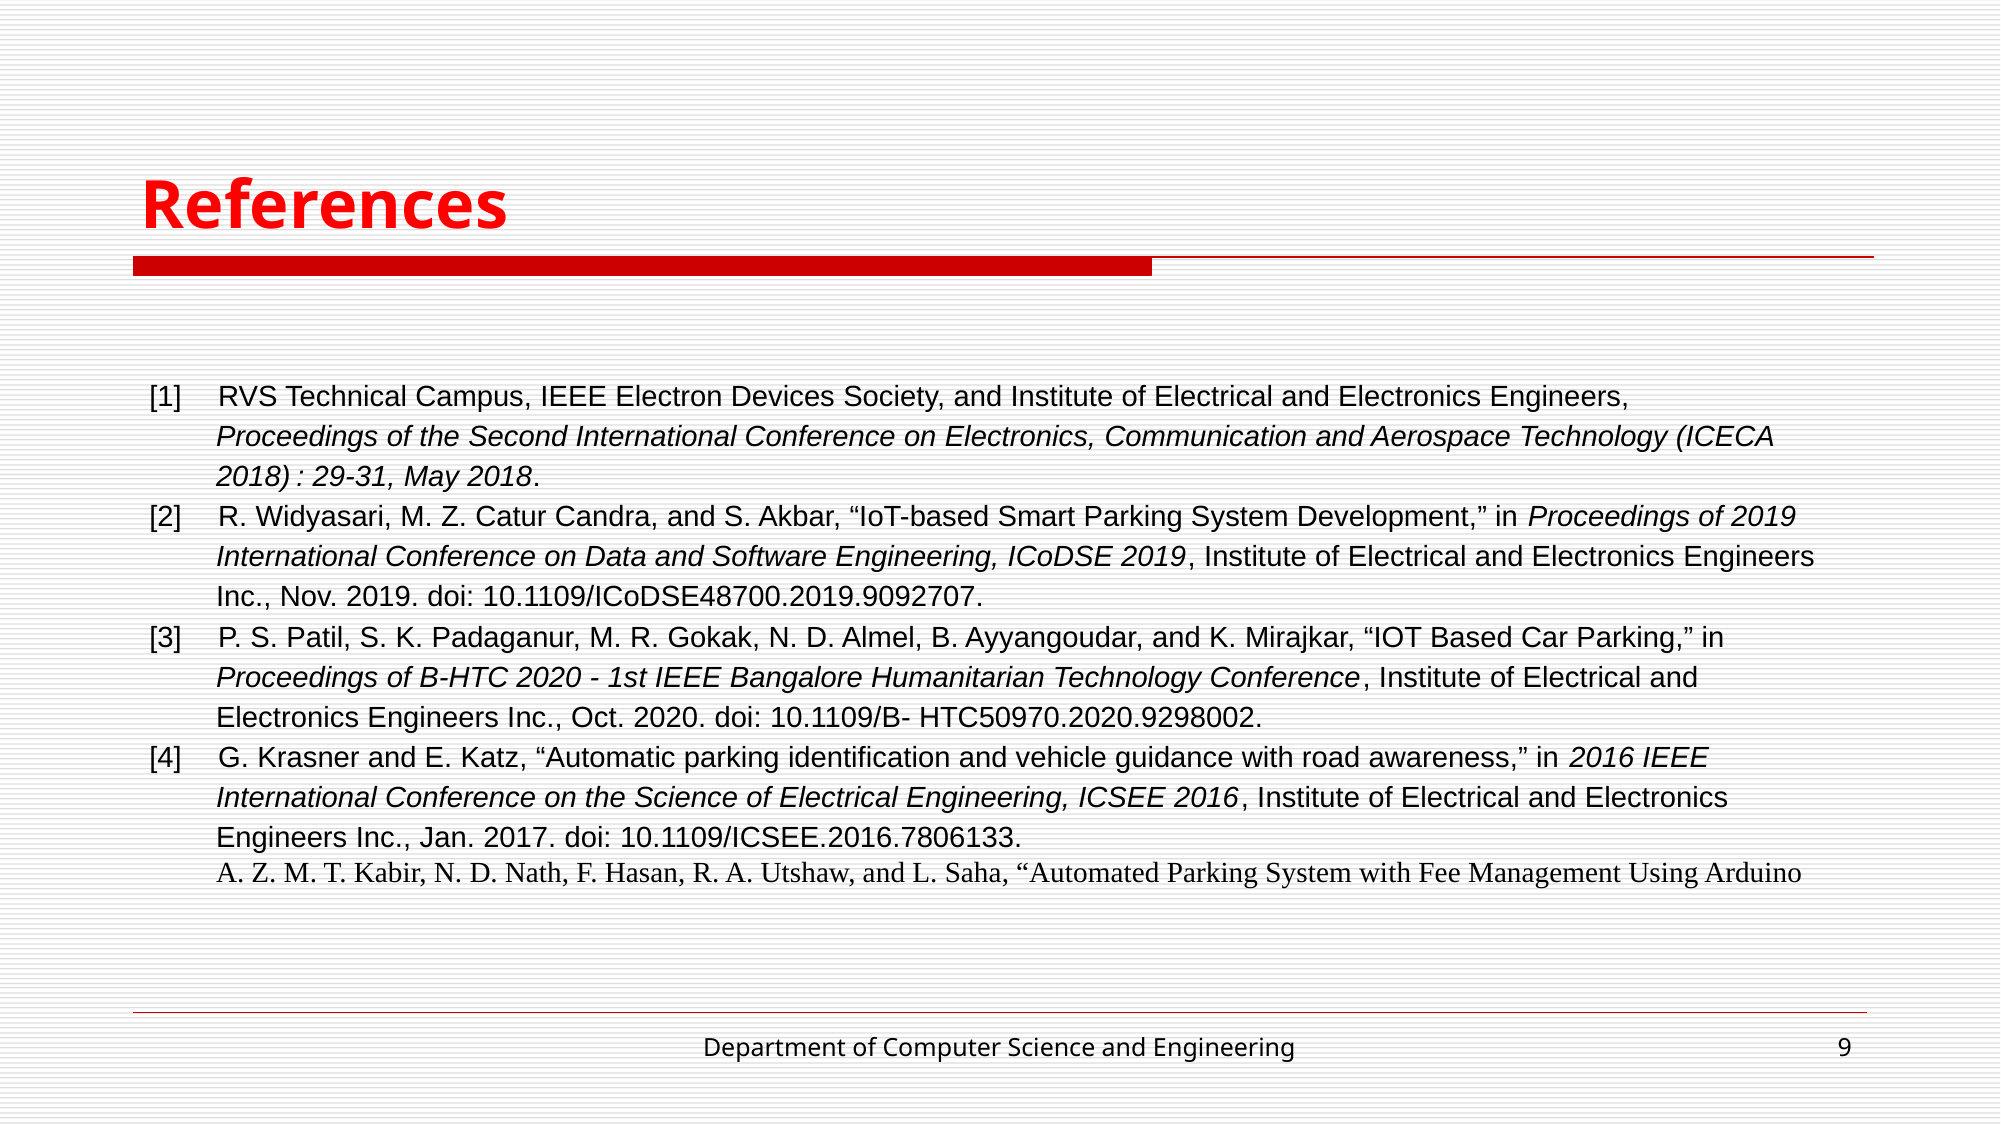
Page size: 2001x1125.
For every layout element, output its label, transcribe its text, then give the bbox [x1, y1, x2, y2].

footer Department of Computer Science and Engineering [683, 1024, 1317, 1103]
title References [125, 50, 1876, 250]
slide_number 9 [1433, 1024, 1867, 1103]
picture [0, 0, 2001, 1125]
list [1] RVS Technical Campus, IEEE Electron Devices Society, and Institute of Electrical and Electronics Engineers, Proceedings of the Second International Conference on Electronics, Communication and Aerospace Technology (ICECA 2018) : 29-31, May 2018. [2] R. Widyasari, M. Z. Catur Candra, and S. Akbar, “IoT-based Smart Parking System Development,” in Proceedings of 2019 International Conference on Data and Software Engineering, ICoDSE 2019, Institute of Electrical and Electronics Engineers Inc., Nov. 2019. doi: 10.1109/ICoDSE48700.2019.9092707. [3] P. S. Patil, S. K. Padaganur, M. R. Gokak, N. D. Almel, B. Ayyangoudar, and K. Mirajkar, “IOT Based Car Parking,” in Proceedings of B-HTC 2020 - 1st IEEE Bangalore Humanitarian Technology Conference, Institute of Electrical and Electronics Engineers Inc., Oct. 2020. doi: 10.1109/B- HTC50970.2020.9298002. [4] G. Krasner and E. Katz, “Automatic parking identification and vehicle guidance with road awareness,” in 2016 IEEE International Conference on the Science of Electrical Engineering, ICSEE 2016, Institute of Electrical and Electronics Engineers Inc., Jan. 2017. doi: 10.1109/ICSEE.2016.7806133. A. Z. M. T. Kabir, N. D. Nath, F. Hasan, R. A. Utshaw, and L. Saha, “Automated Parking System with Fee Management Using Arduino [123, 287, 1874, 988]
